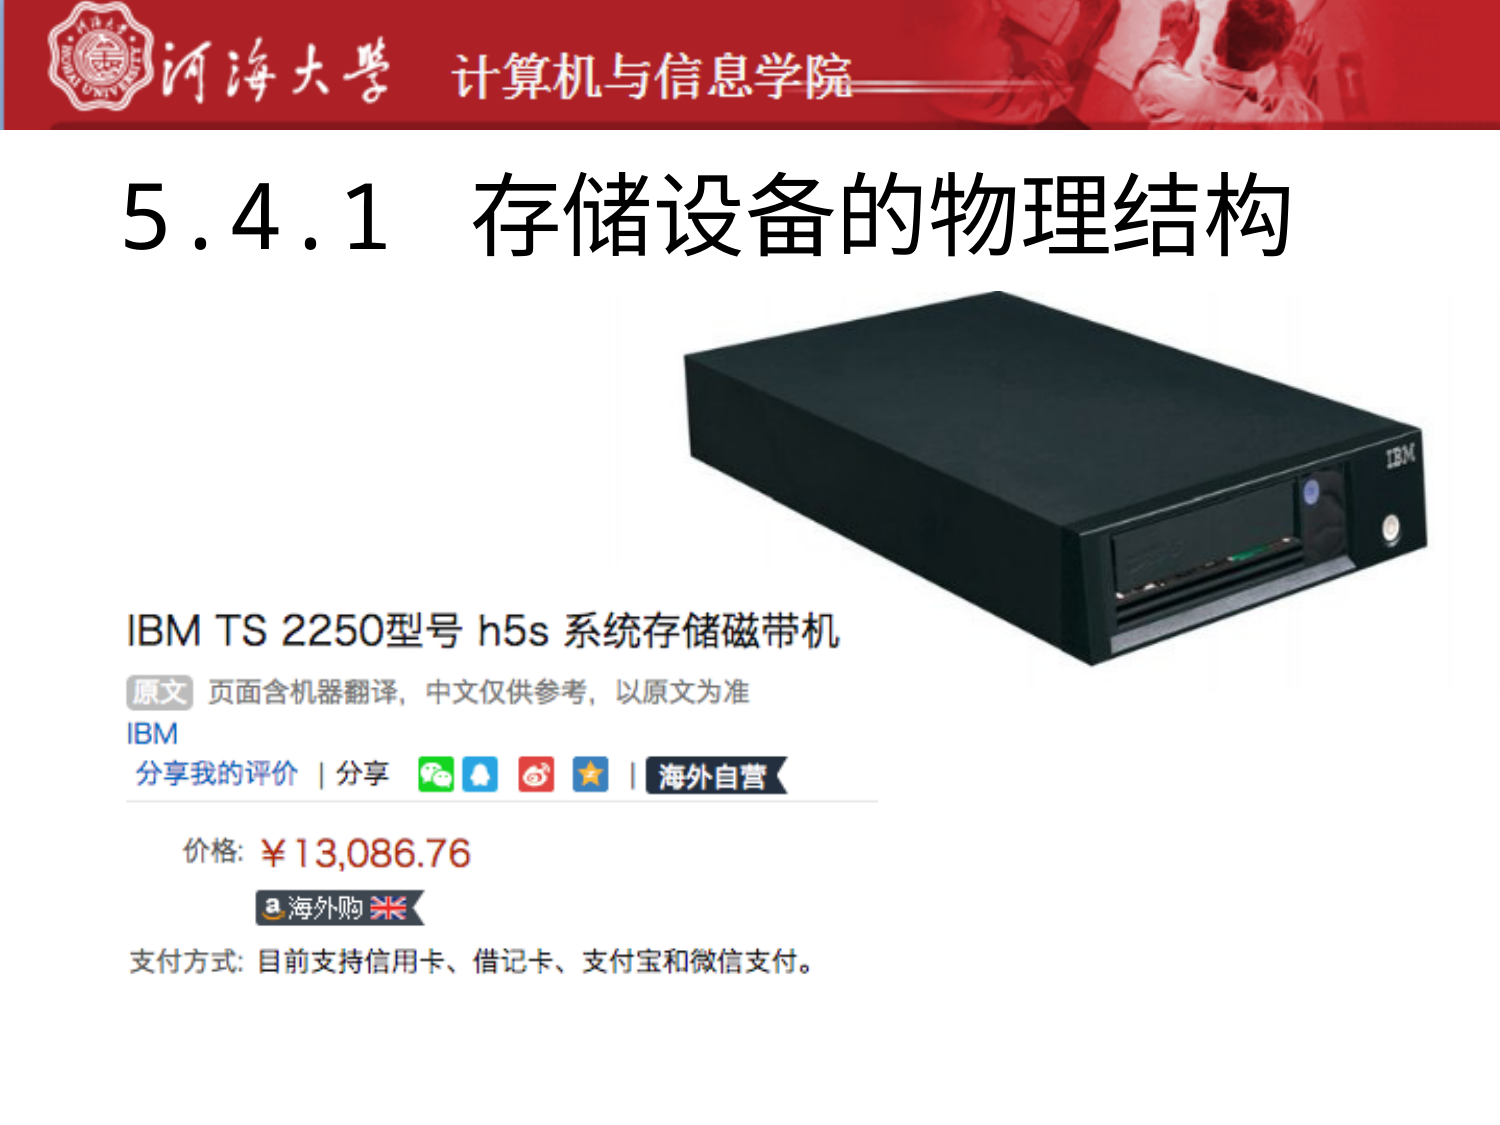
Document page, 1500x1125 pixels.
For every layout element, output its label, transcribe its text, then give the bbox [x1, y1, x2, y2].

title 5.4.1 存储设备的物理结构 [103, 59, 1397, 278]
picture [0, 0, 1500, 130]
picture [104, 291, 1500, 995]
